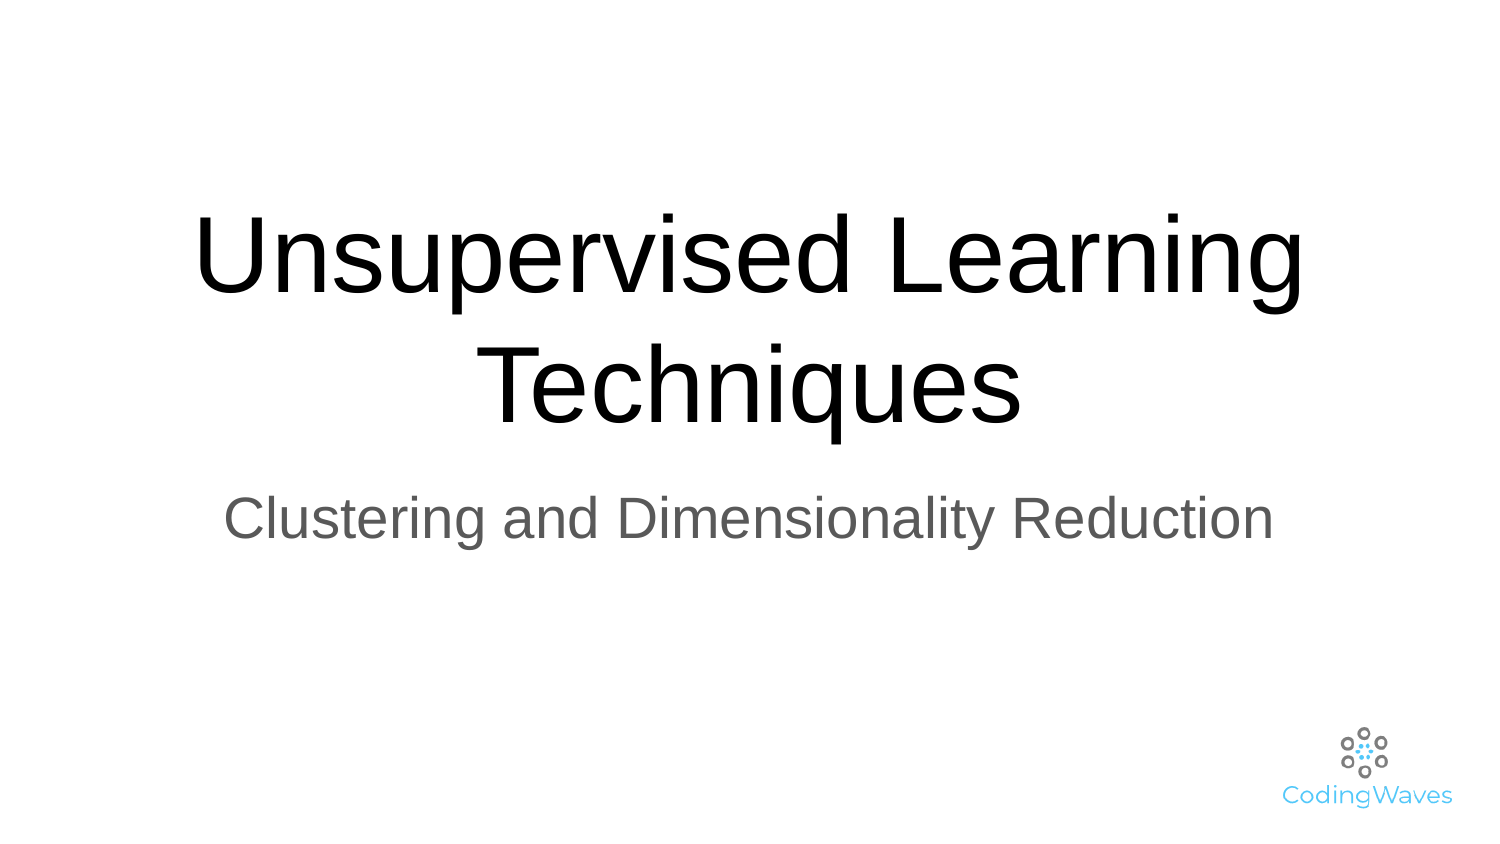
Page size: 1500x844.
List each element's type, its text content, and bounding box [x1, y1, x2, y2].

subtitle Clustering and Dimensionality Reduction [51, 464, 1449, 595]
title Unsupervised Learning Techniques [51, 122, 1449, 459]
picture [1277, 719, 1461, 814]
